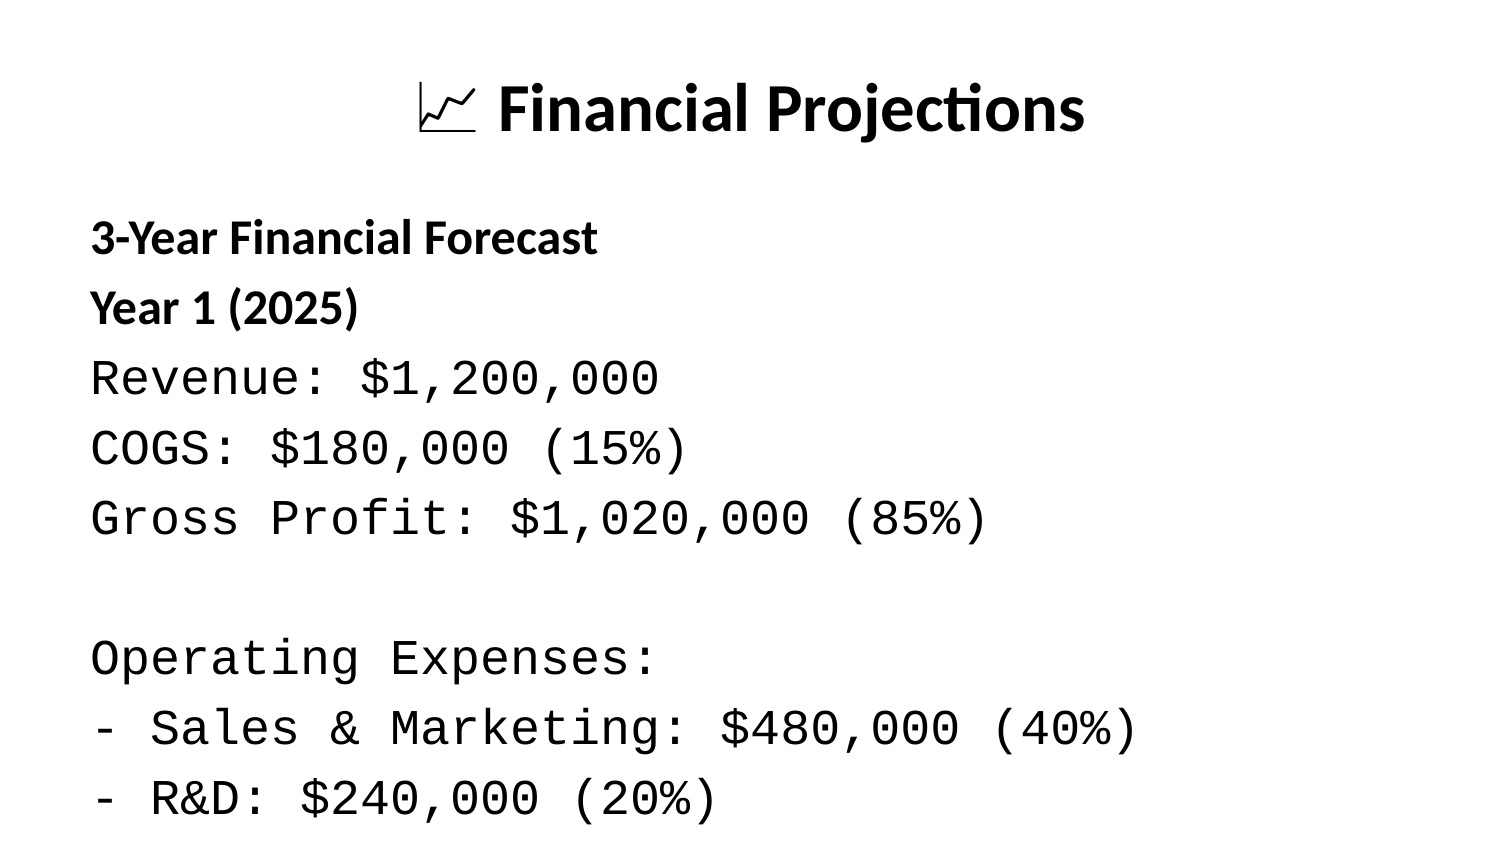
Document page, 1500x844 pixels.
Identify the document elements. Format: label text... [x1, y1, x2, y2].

title 📈 Financial Projections [75, 33, 1425, 175]
list 3-Year Financial Forecast Year 1 (2025) Revenue: $1,200,000 COGS: $180,000 (15%) Gross Profit: $1,020,000 (85%) Operating Expenses: - Sales & Marketing: $480,000 (40%) - R&D: $240,000 (20%) - G&A: $120,000 (10%) Total OpEx: $840,000 (70%) EBITDA: $180,000 (15%) Net Income: $150,000 (12.5%) Year 2 (2026) Revenue: $5,000,000 COGS: $650,000 (13%) Gross Profit: $4,350,000 (87%) Operating Expenses: - Sales & Marketing: $1,750,000 (35%) - R&D: $1,000,000 (20%) - G&A: $500,000 (10%) Total OpEx: $3,250,000 (65%) EBITDA: $1,100,000 (22%) Net Income: $900,000 (18%) Year 3 (2027) Revenue: $15,000,000 COGS: $1,500,000 (10%) Gross Profit: $13,500,000 (90%) Operating Expenses: - Sales & Marketing: $4,500,000 (30%) - R&D: $3,000,000 (20%) - G&A: $1,500,000 (10%) Total OpEx: $9,000,000 (60%) EBITDA: $4,500,000 (30%) Net Income: $3,750,000 (25%) Cash Flow Projections Year 1 Quarterly Cash Flow: Q1: -$200,000 (Investment phase) Q2: -$100,000 (Growth phase) Q3: $50,000 (Break-even) Q4: $150,000 (Profitable) Year-end Cash: $400,000 Working Capital Requirements: - Accounts Receivable: 30 days (monthly billing) - Deferred Revenue: 25% annual subscriptions - Operating Cash Cycle: 15 days [75, 196, 1425, 754]
